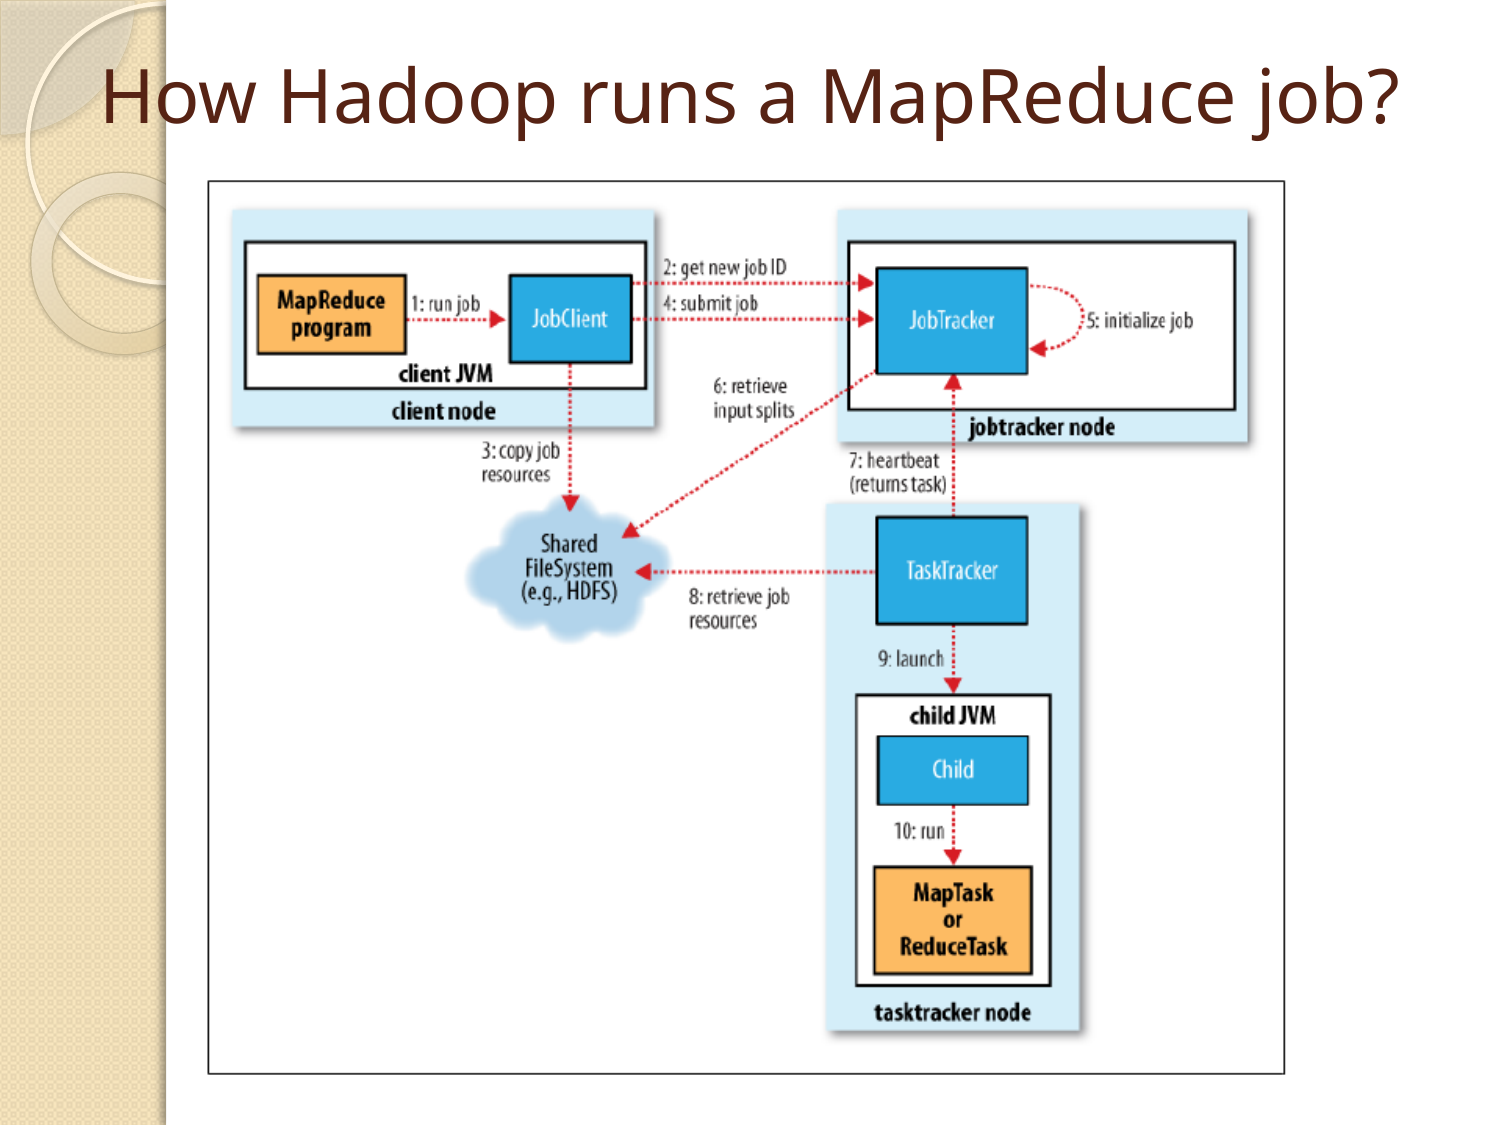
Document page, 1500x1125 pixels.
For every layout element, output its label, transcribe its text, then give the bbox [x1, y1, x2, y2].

title How Hadoop runs a MapReduce job? [75, 0, 1425, 188]
picture [175, 140, 1326, 1090]
